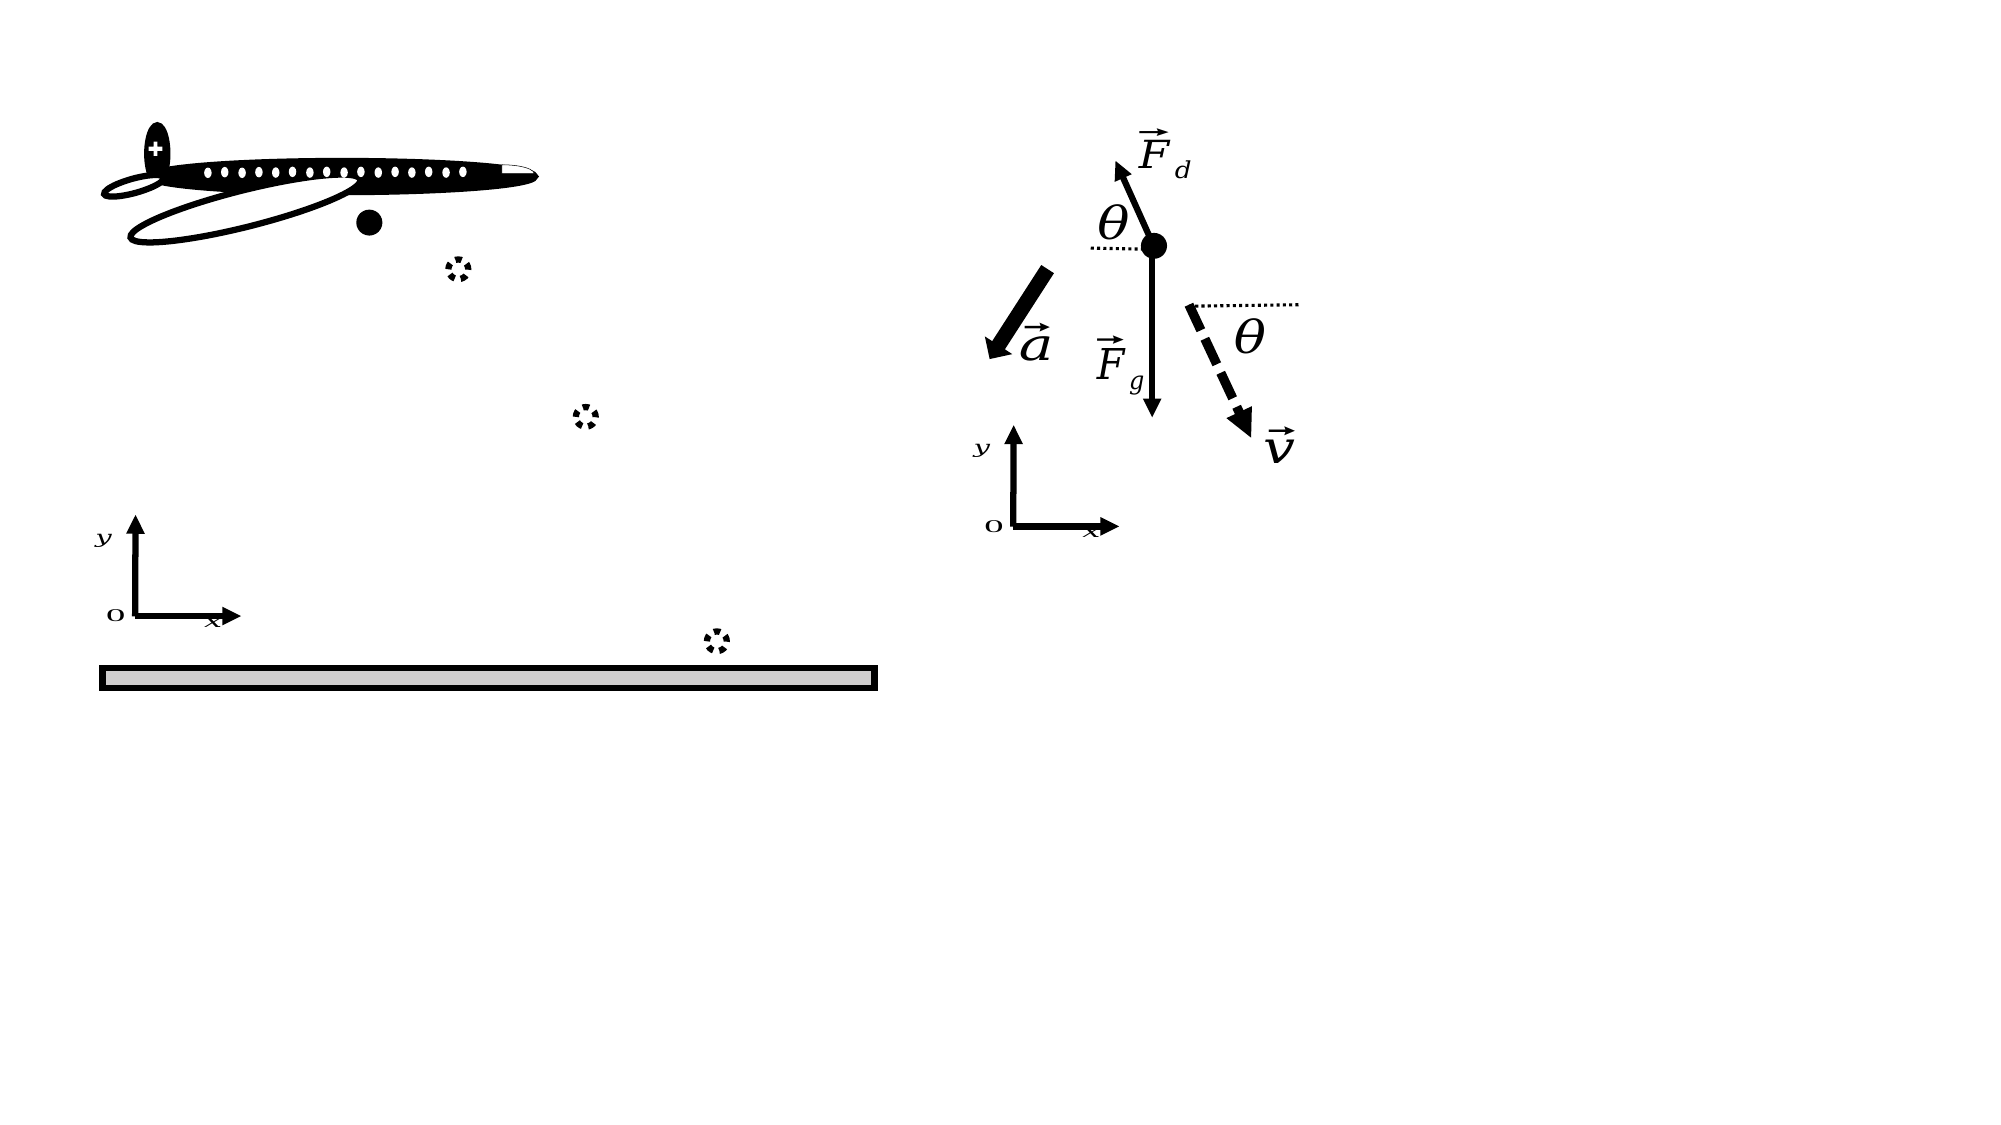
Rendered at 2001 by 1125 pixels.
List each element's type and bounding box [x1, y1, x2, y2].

text_box [971, 126, 1299, 542]
text_box [93, 125, 875, 688]
